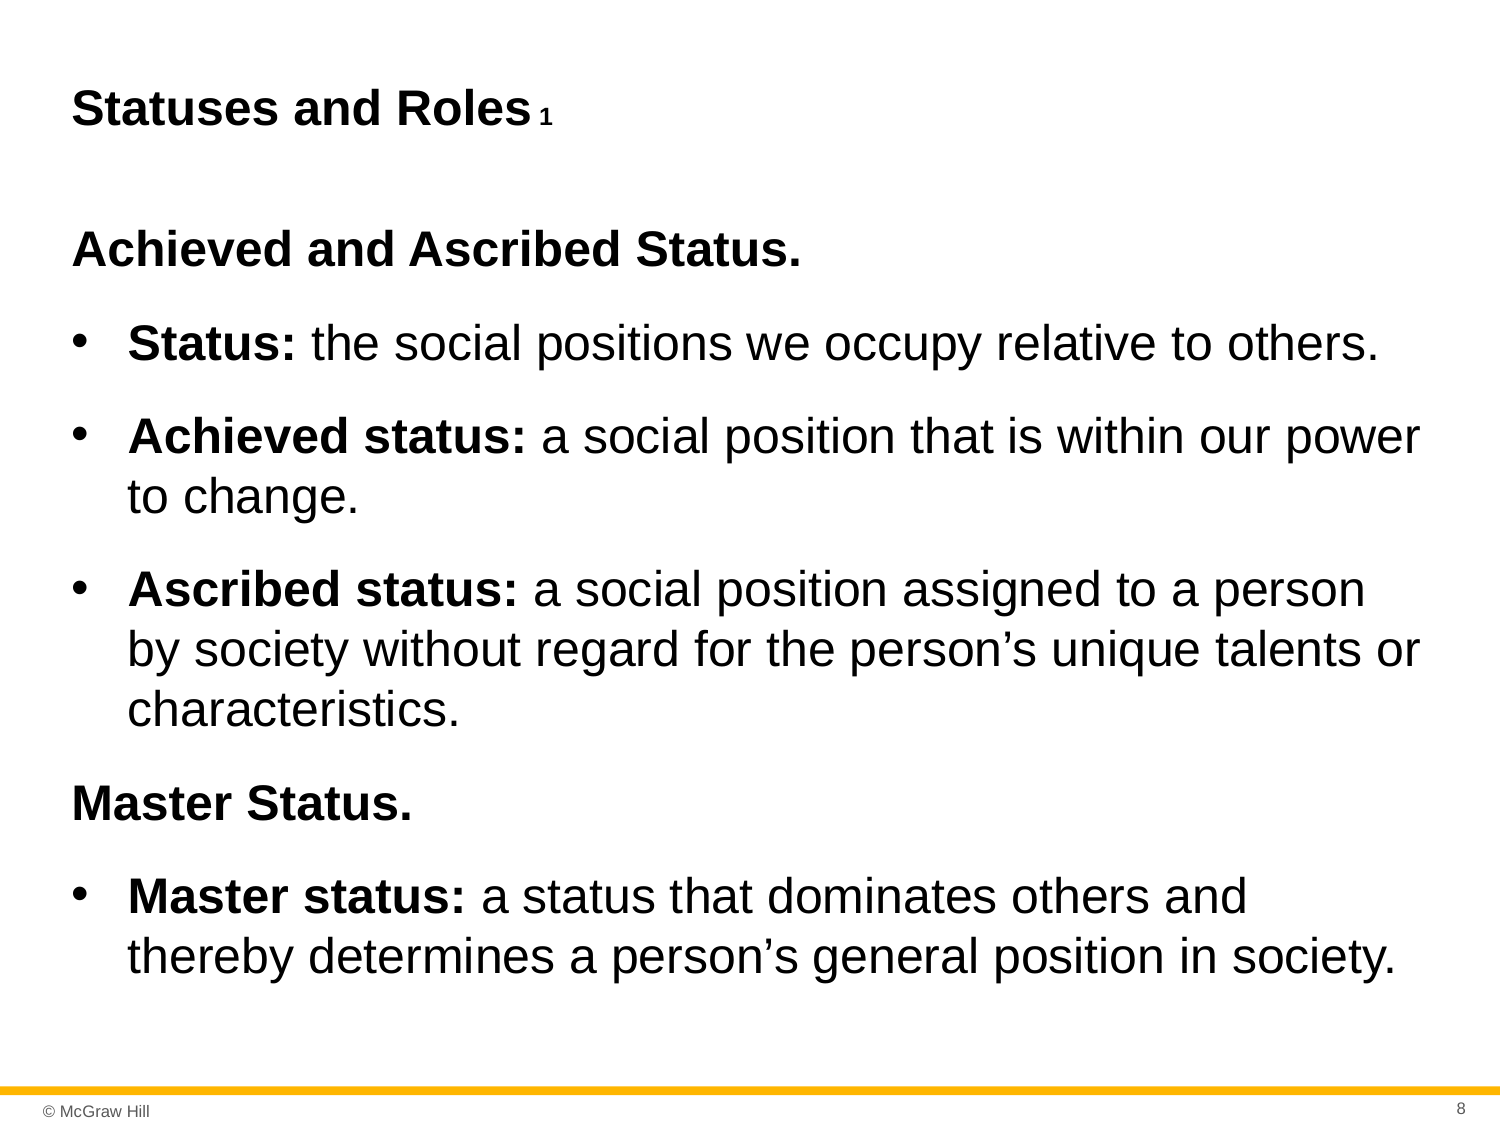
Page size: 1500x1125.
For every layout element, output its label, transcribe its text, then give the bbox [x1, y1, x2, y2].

title Statuses and Roles 1 [56, 50, 1444, 162]
list Achieved and Ascribed Status. Status: the social positions we occupy relative to others. Achieved status: a social position that is within our power to change. Ascribed status: a social position assigned to a person by society without regard for the person’s unique talents or characteristics. Master Status. Master status: a status that dominates others and thereby determines a person’s general position in society. [56, 209, 1444, 1035]
